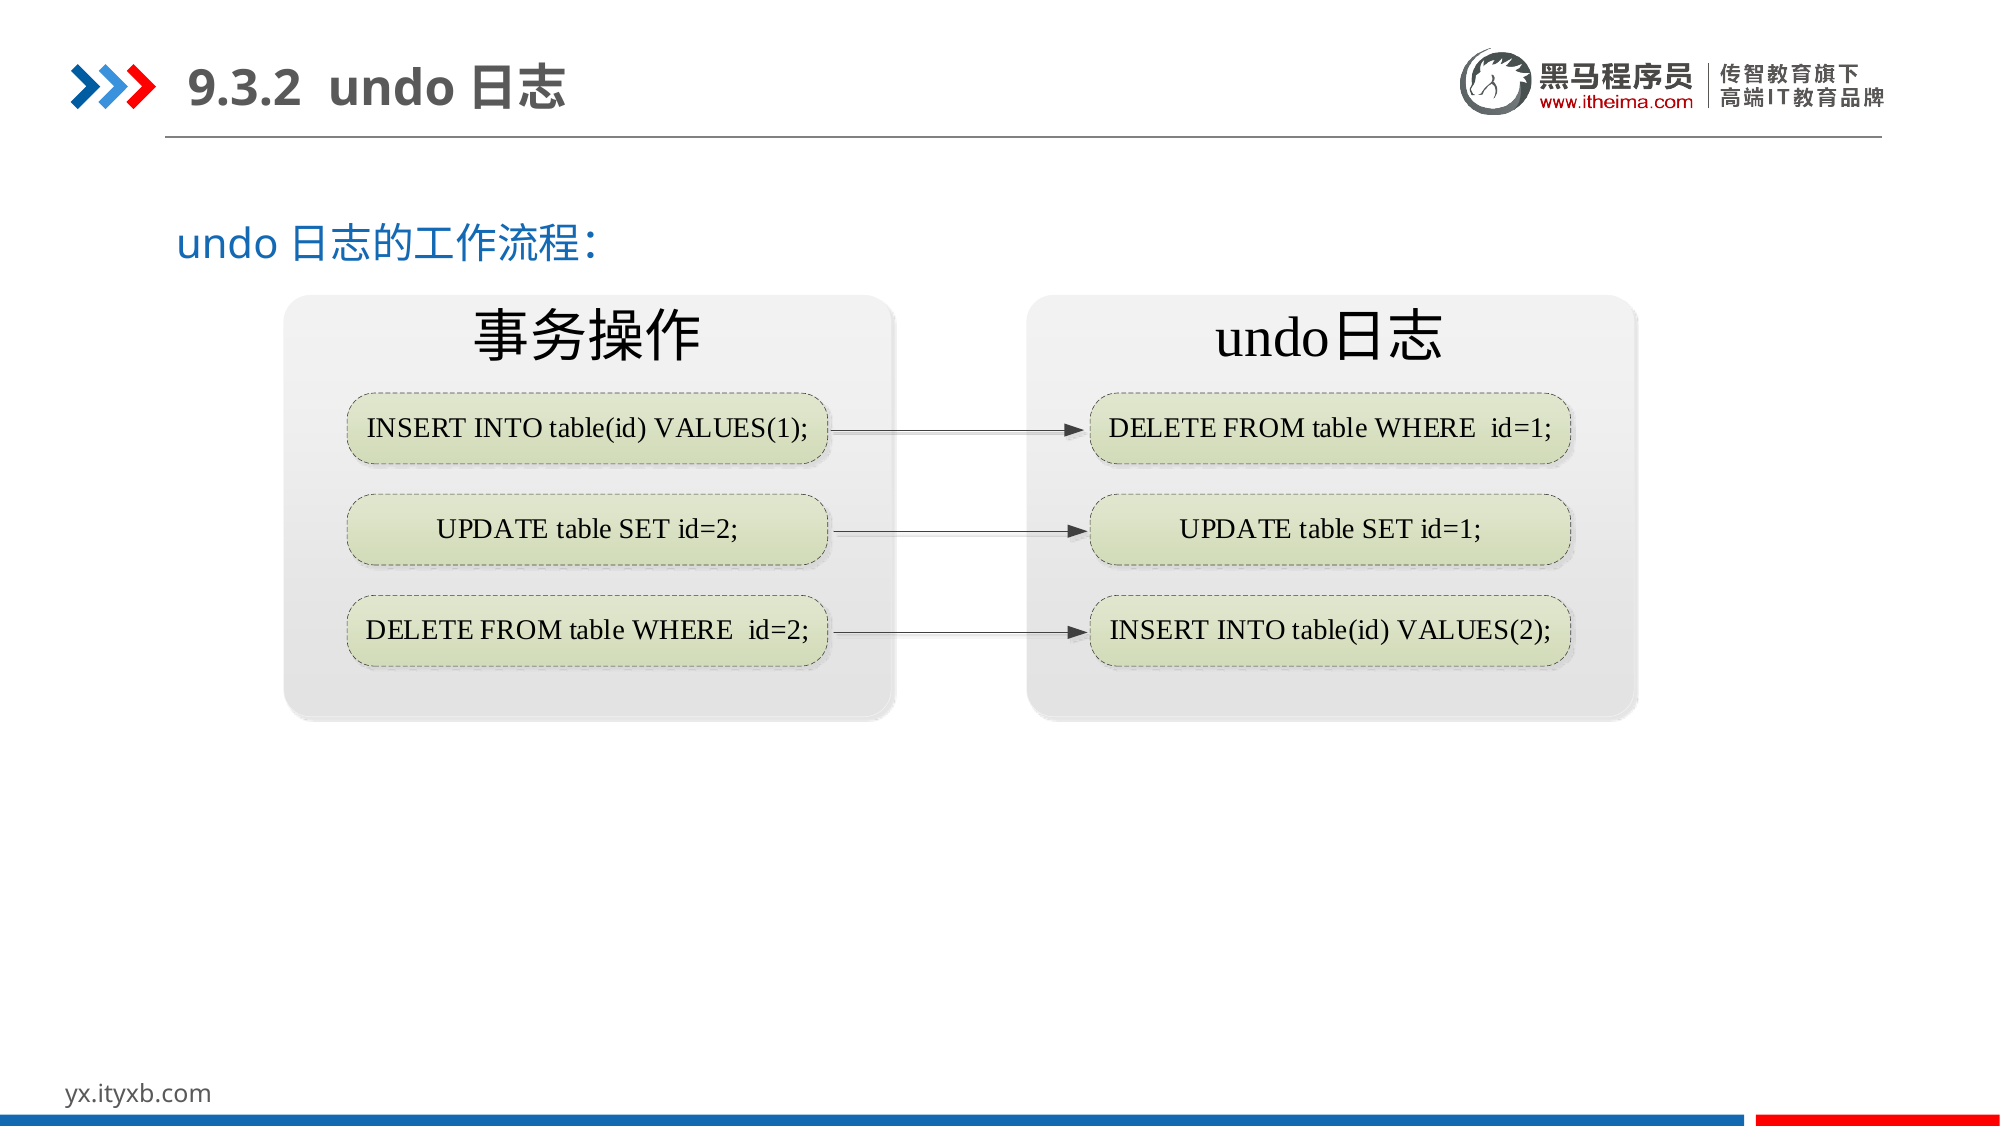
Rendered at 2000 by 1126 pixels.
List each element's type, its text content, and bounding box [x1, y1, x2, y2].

text_box undo日志的工作流程： [161, 184, 1922, 275]
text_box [279, 290, 1640, 722]
picture [1460, 48, 1887, 115]
text_box 9.3.2 undo日志 [187, 43, 1047, 127]
